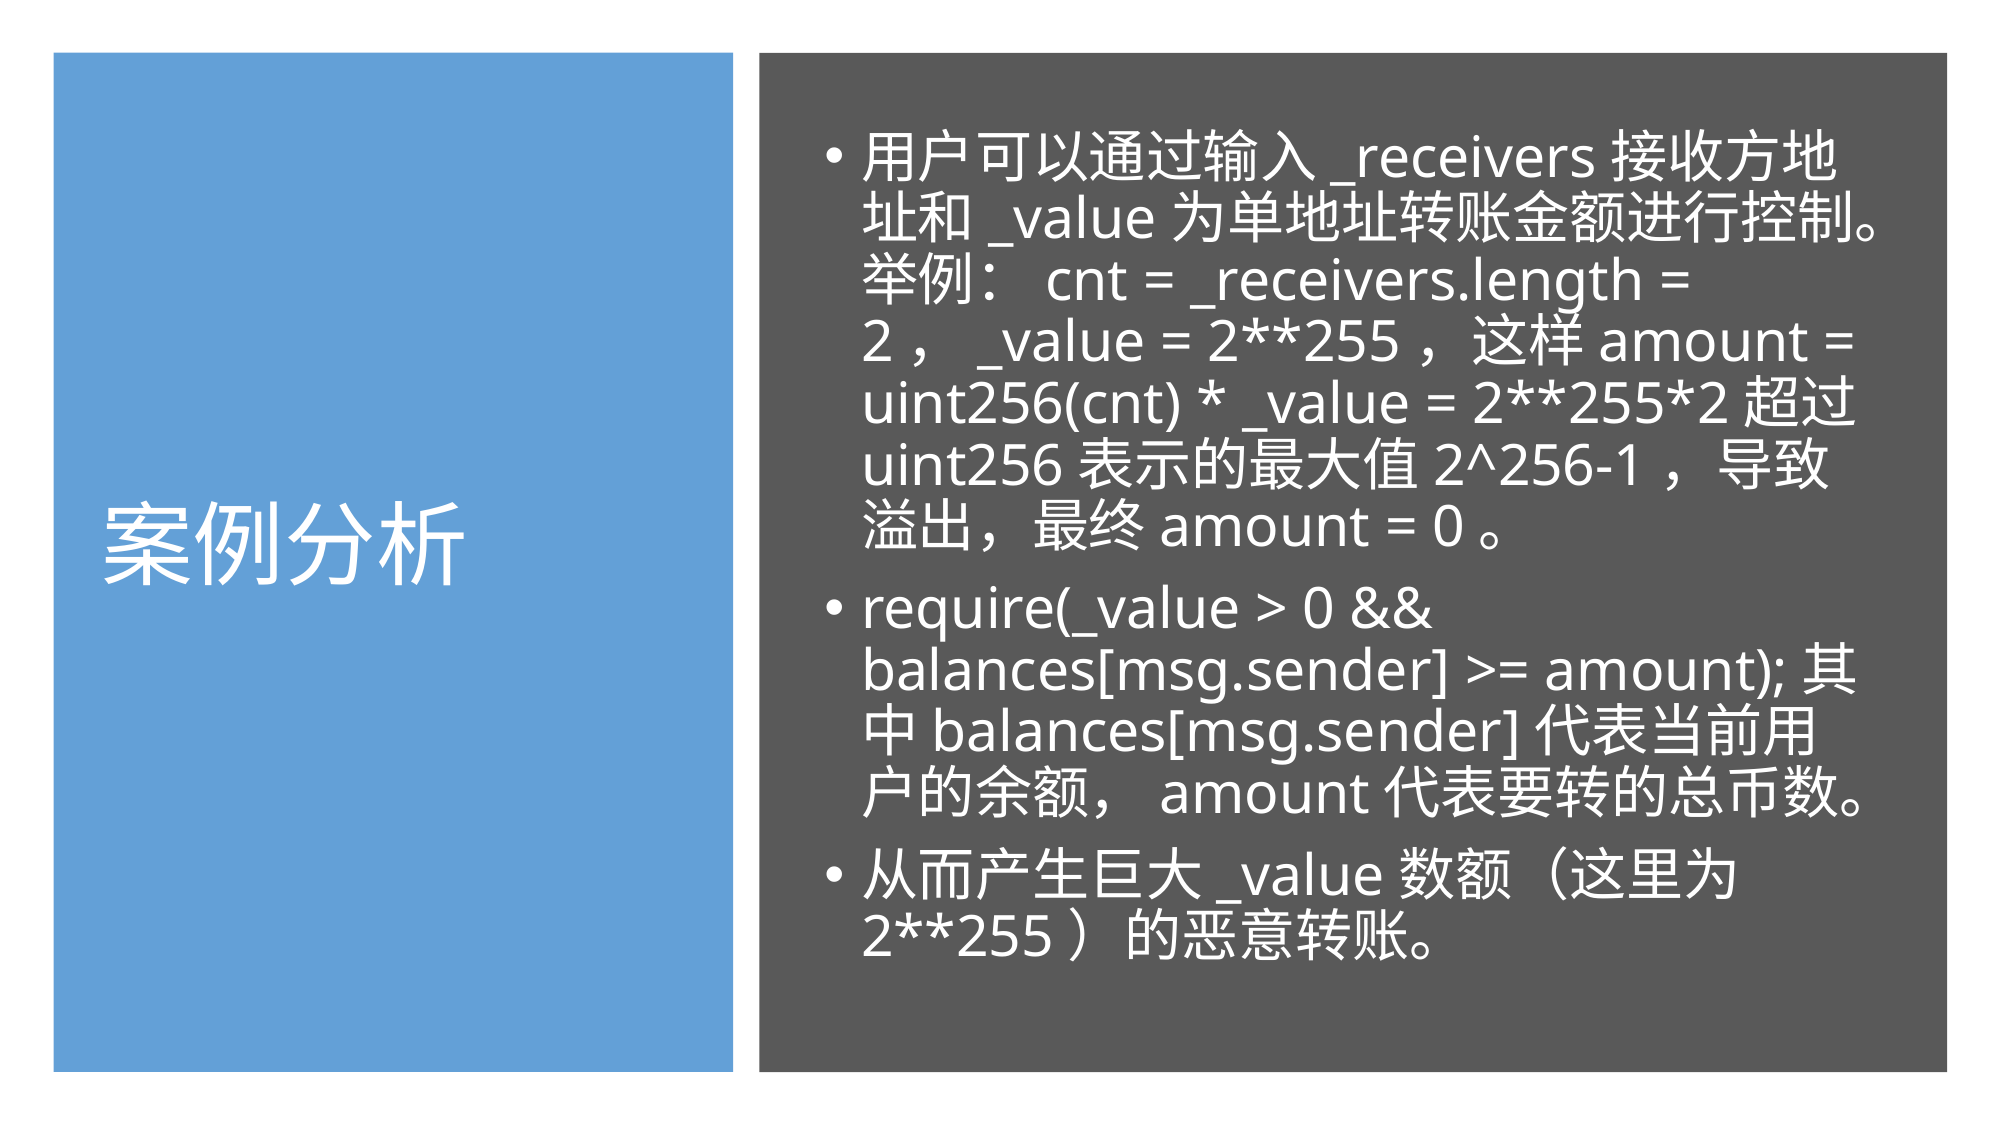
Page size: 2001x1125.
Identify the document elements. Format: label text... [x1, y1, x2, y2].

list 用户可以通过输入_receivers接收方地址和_value为单地址转账金额进行控制。举例：cnt = _receivers.length = 2，_value = 2**255，这样amount = uint256(cnt) * _value = 2**255*2超过uint256表示的最大值2^256-1，导致溢出，最终amount = 0。 require(_value > 0 && balances[msg.sender] >= amount);其中balances[msg.sender]代表当前用户的余额，amount代表要转的总币数。 从而产生巨大_value数额（这里为2**255）的恶意转账。 [809, 95, 1892, 1002]
title 案例分析 [85, 95, 697, 1002]
text_box [758, 52, 1948, 1073]
text_box [53, 52, 734, 1073]
